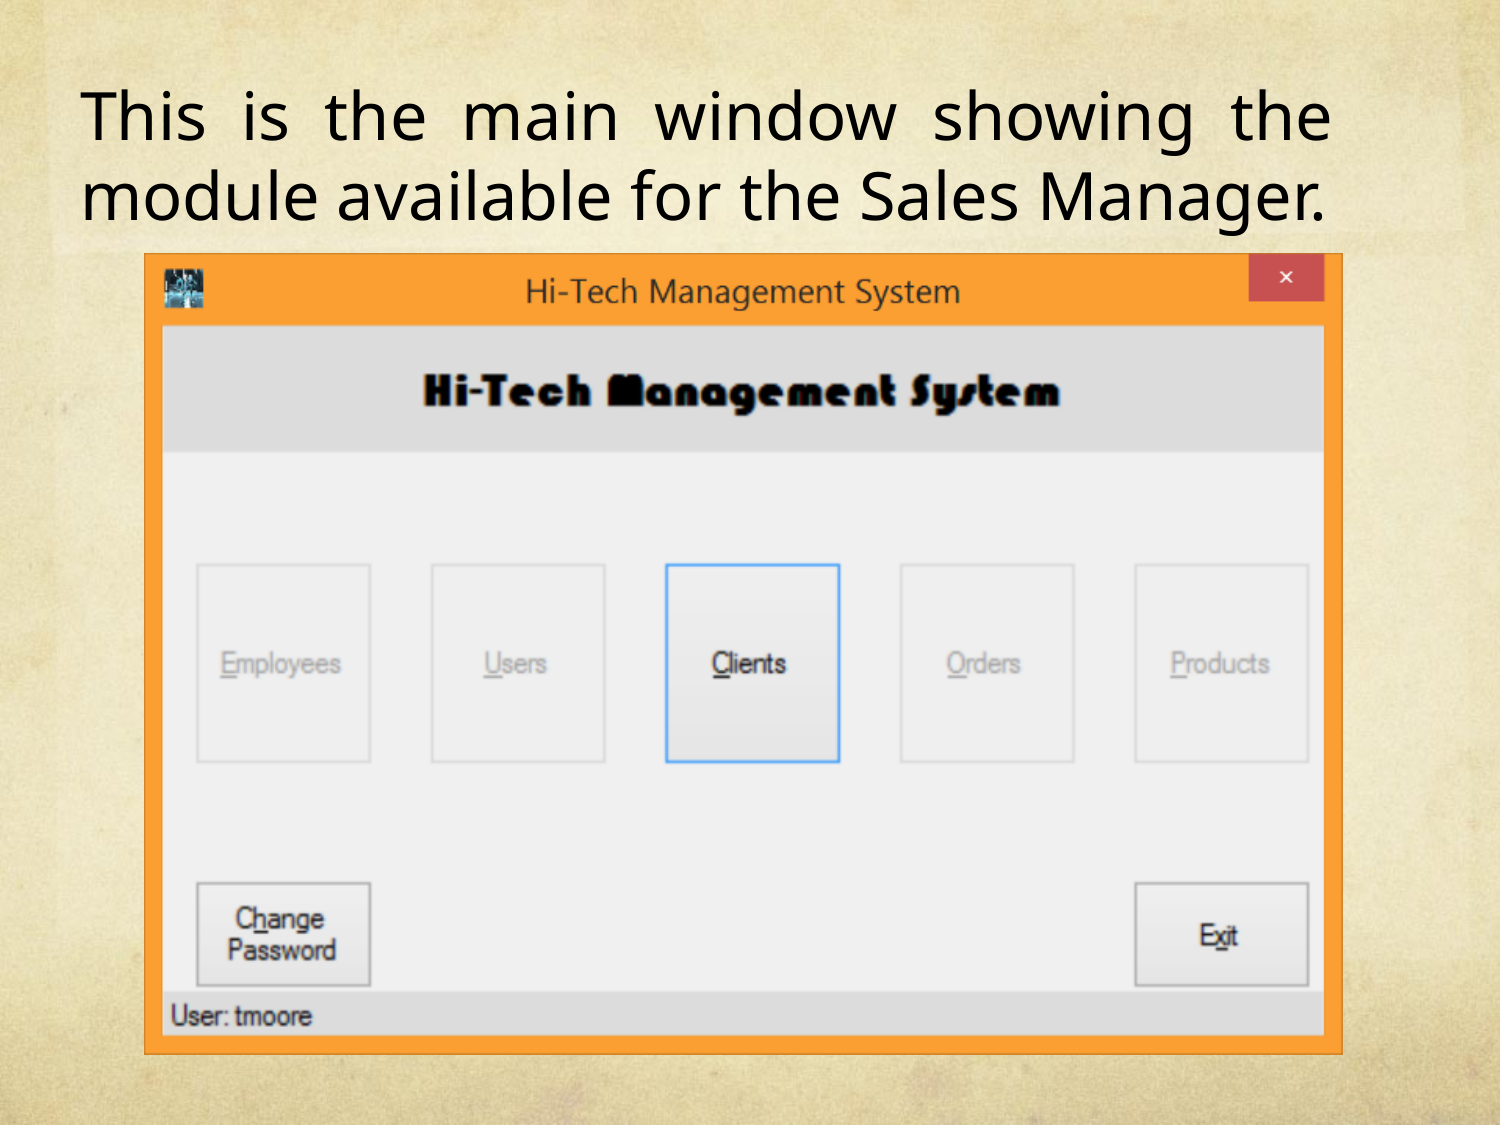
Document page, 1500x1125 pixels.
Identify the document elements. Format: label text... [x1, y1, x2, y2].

picture [0, 0, 1500, 1125]
title This is the main window showing the module available for the Sales Manager. [64, 82, 1350, 225]
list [64, 253, 1423, 1056]
